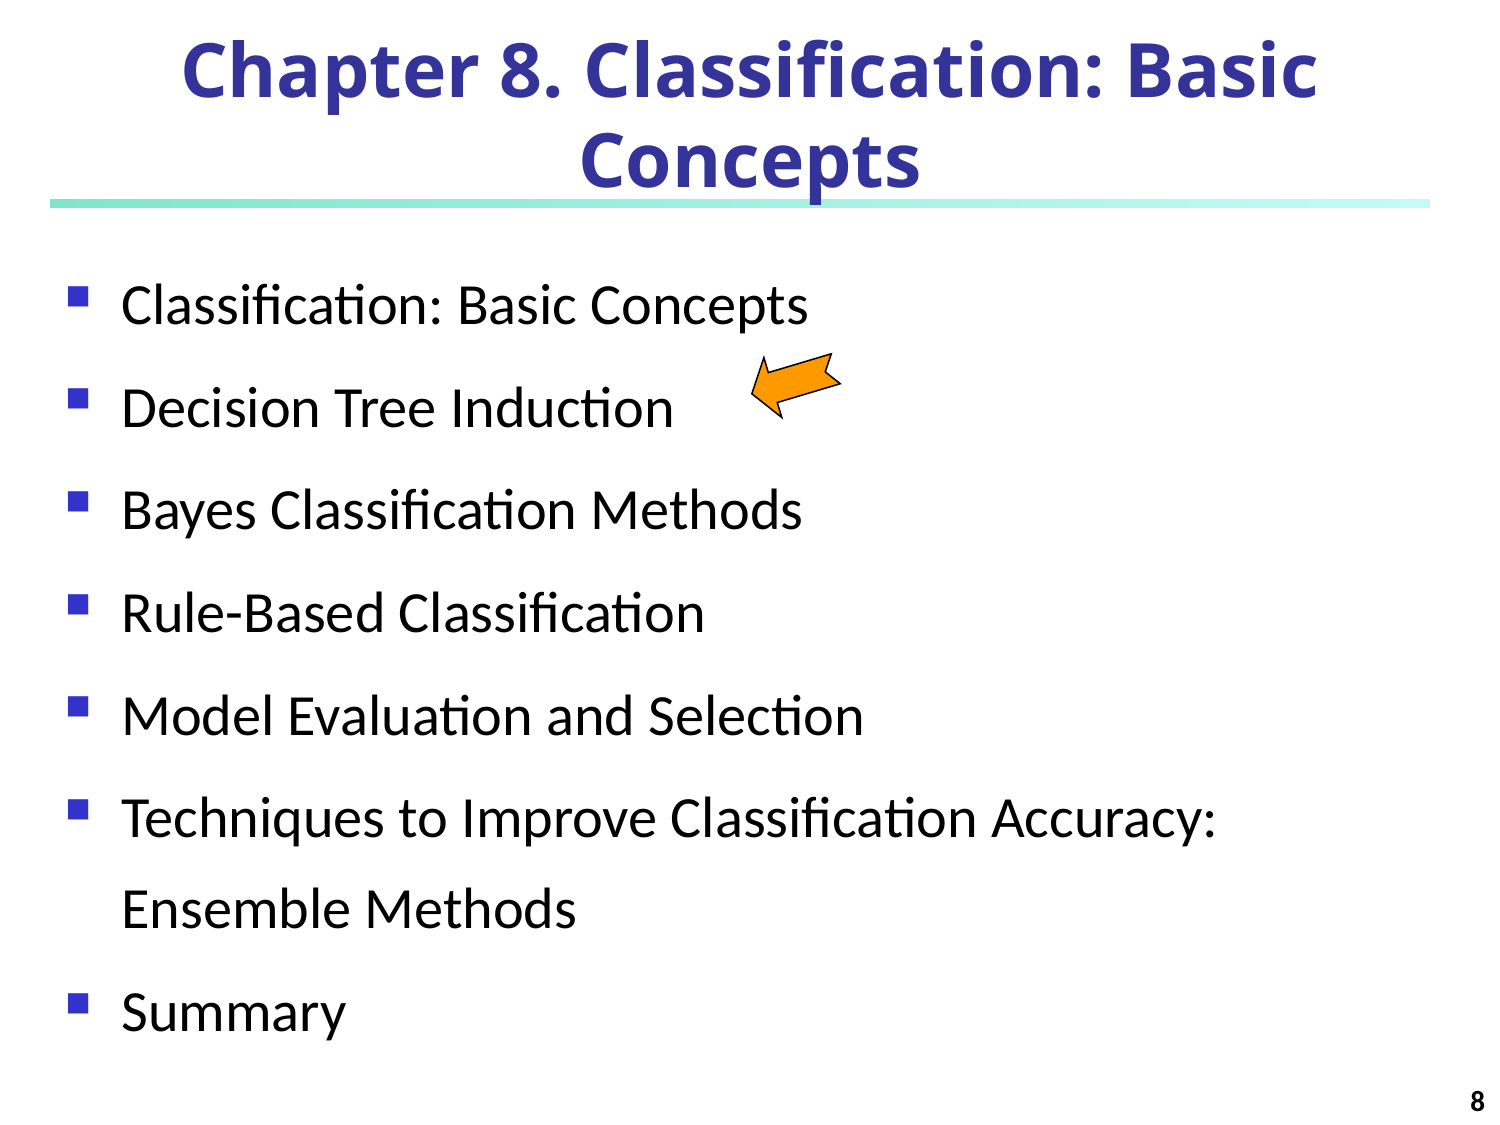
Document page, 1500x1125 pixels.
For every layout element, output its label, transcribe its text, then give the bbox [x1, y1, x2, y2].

text_box 8 [1187, 1062, 1500, 1125]
list Classification: Basic Concepts Decision Tree Induction Bayes Classification Methods Rule-Based Classification Model Evaluation and Selection Techniques to Improve Classification Accuracy: Ensemble Methods Summary [50, 237, 1425, 1075]
text_box [751, 353, 841, 418]
title Chapter 8. Classification: Basic Concepts [0, 62, 1500, 163]
